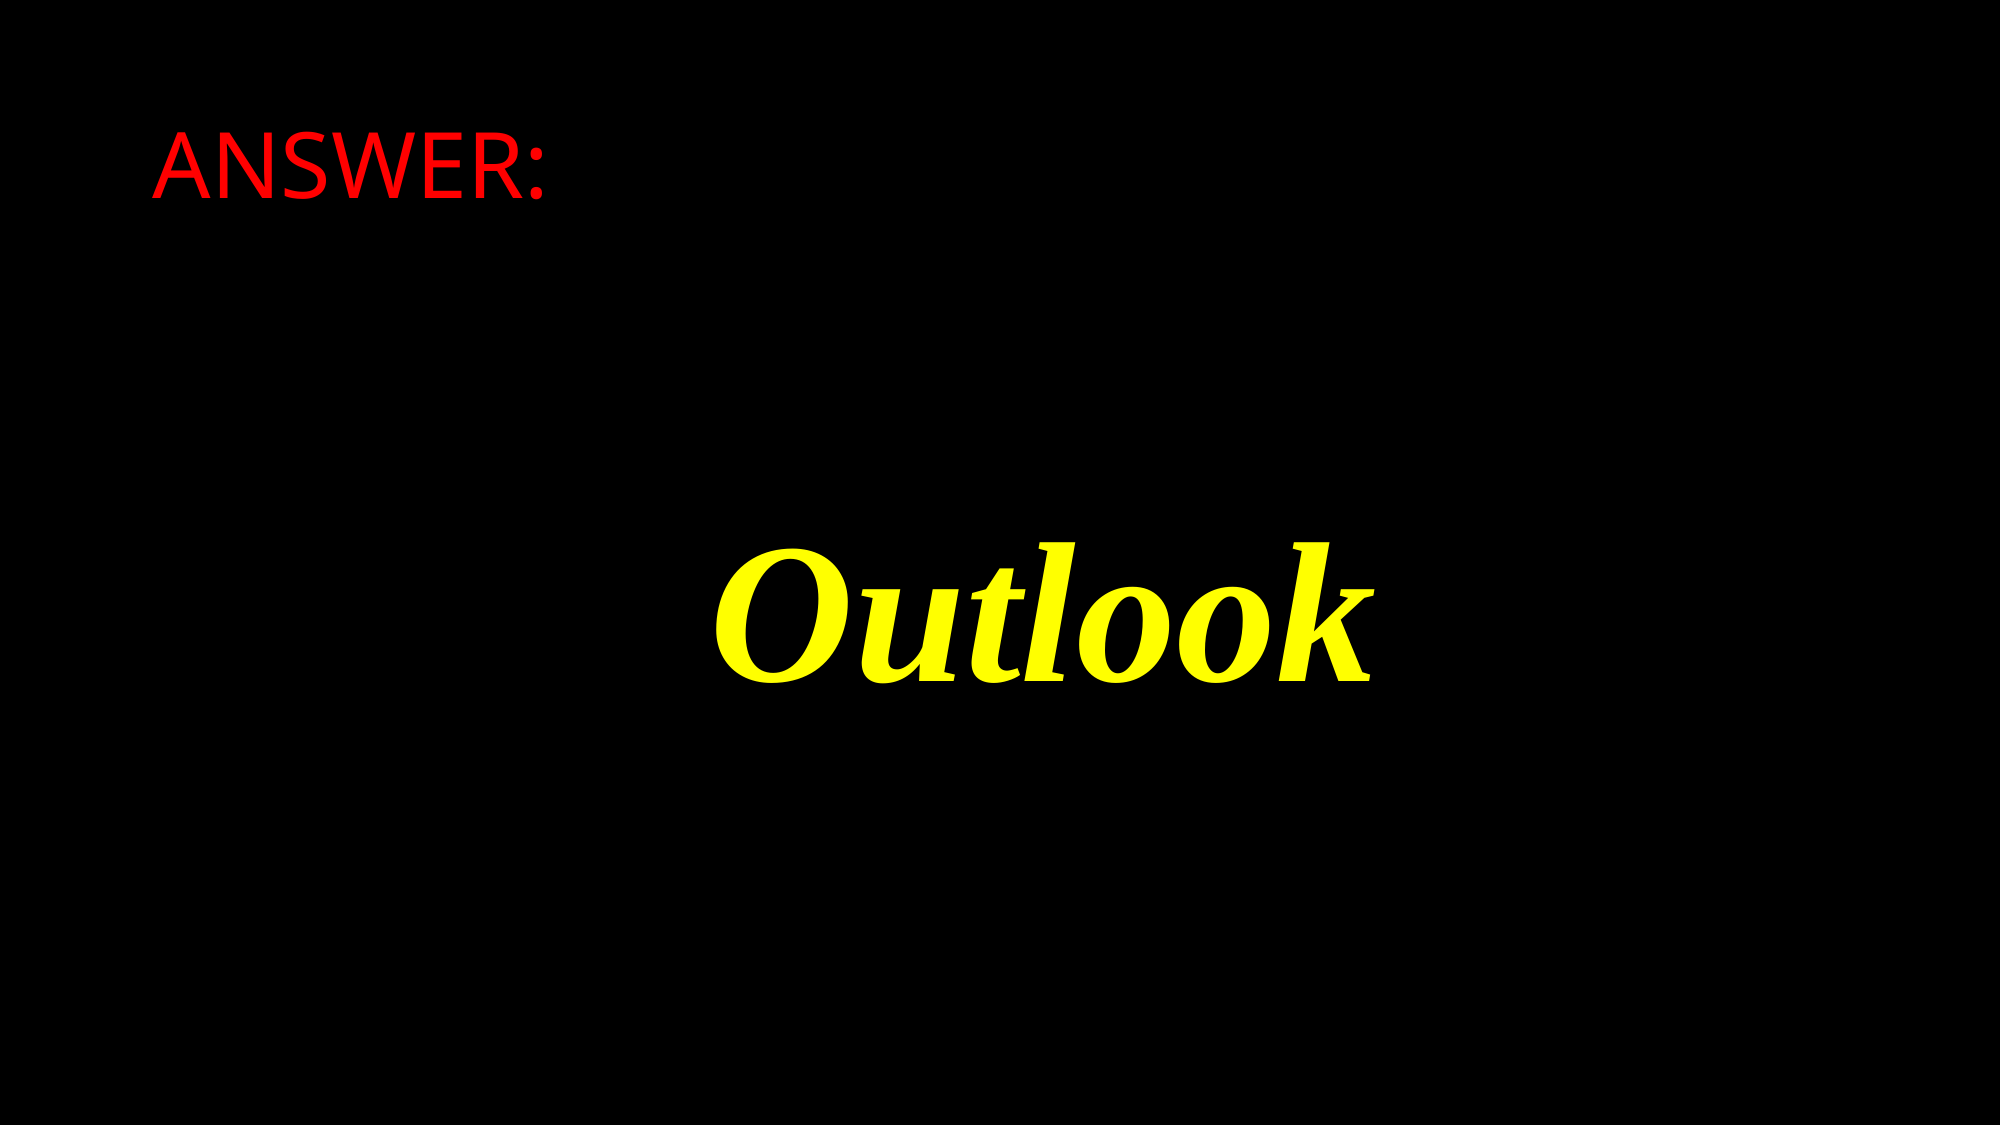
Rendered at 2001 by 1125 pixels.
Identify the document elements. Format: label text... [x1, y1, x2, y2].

title ANSWER: [137, 59, 1863, 278]
list Outlook [399, 233, 1675, 752]
